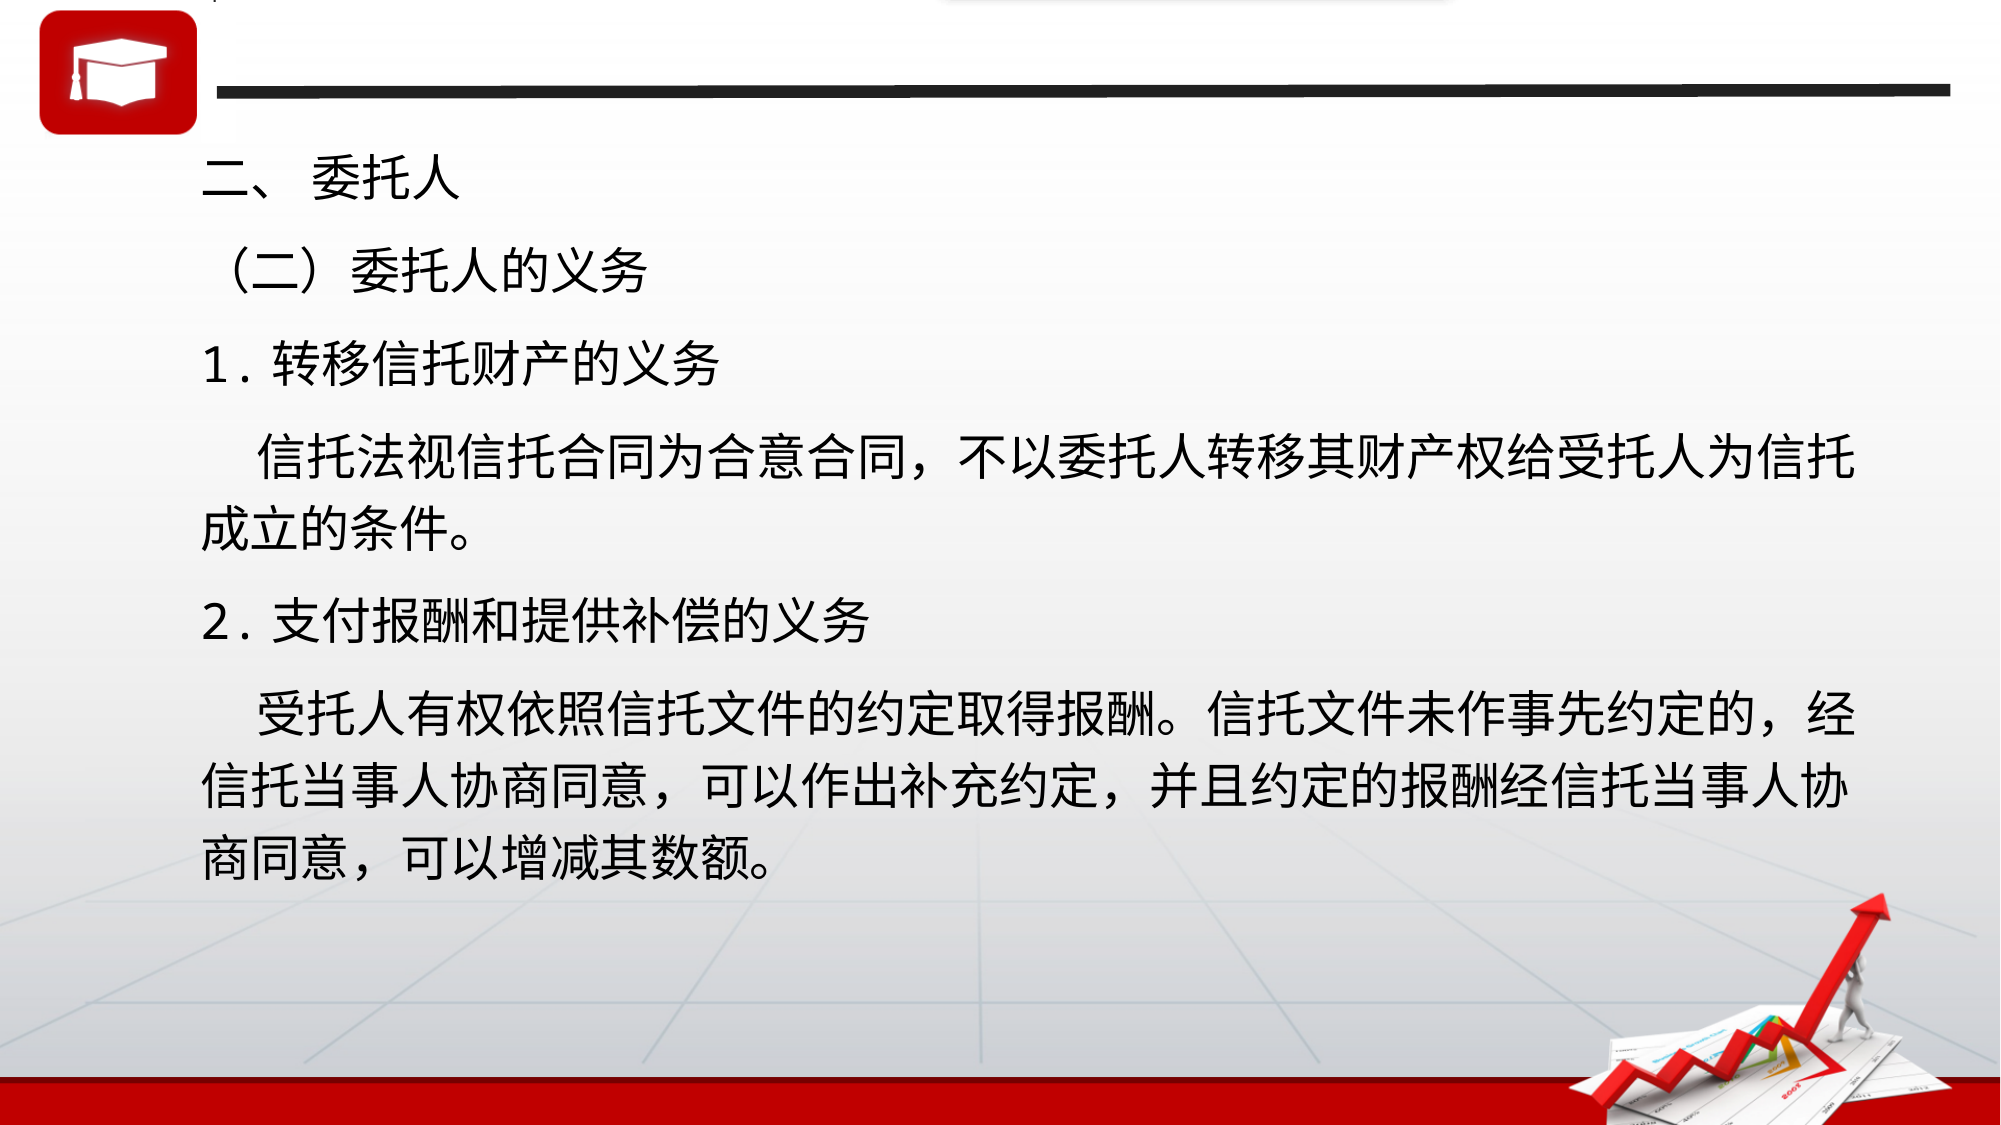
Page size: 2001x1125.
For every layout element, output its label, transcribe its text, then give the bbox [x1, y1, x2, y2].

list 二、 委托人 （二）委托人的义务 1.转移信托财产的义务 信托法视信托合同为合意合同，不以委托人转移其财产权给受托人为信托成立的条件。 2.支付报酬和提供补偿的义务 受托人有权依照信托文件的约定取得报酬。信托文件未作事先约定的，经信托当事人协商同意，可以作出补充约定，并且约定的报酬经信托当事人协商同意，可以增减其数额。 [185, 127, 1894, 842]
picture [0, 0, 2001, 1125]
